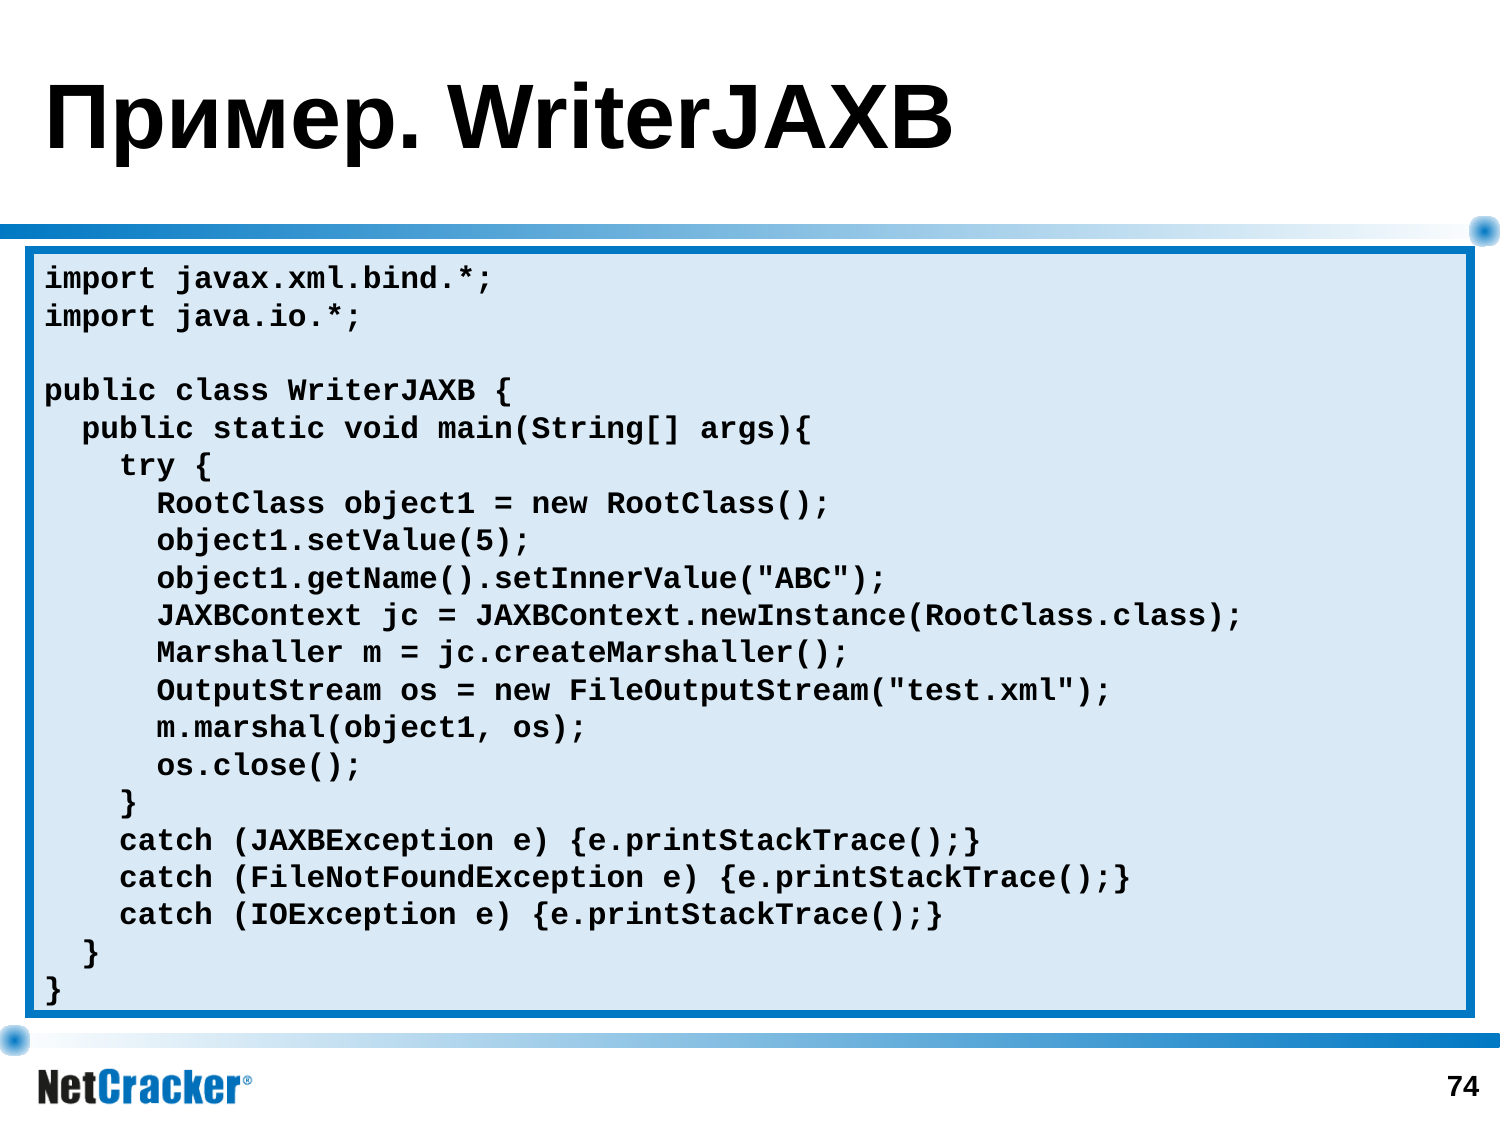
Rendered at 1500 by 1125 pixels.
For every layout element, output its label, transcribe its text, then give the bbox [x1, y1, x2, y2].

title Пример. WriterJAXB [29, 0, 1470, 225]
text_box import javax.xml.bind.*; import java.io.*; public class WriterJAXB { public static void main(String[] args){ try { RootClass object1 = new RootClass(); object1.setValue(5); object1.getName().setInnerValue("ABC"); JAXBContext jc = JAXBContext.newInstance(RootClass.class); Marshaller m = jc.createMarshaller(); OutputStream os = new FileOutputStream("test.xml"); m.marshal(object1, os); os.close(); } catch (JAXBException e) {e.printStackTrace();} catch (FileNotFoundException e) {e.printStackTrace();} catch (IOException e) {e.printStackTrace();} } } [29, 249, 1471, 1014]
slide_number ‹#› [1144, 1034, 1495, 1110]
picture [34, 1063, 256, 1118]
